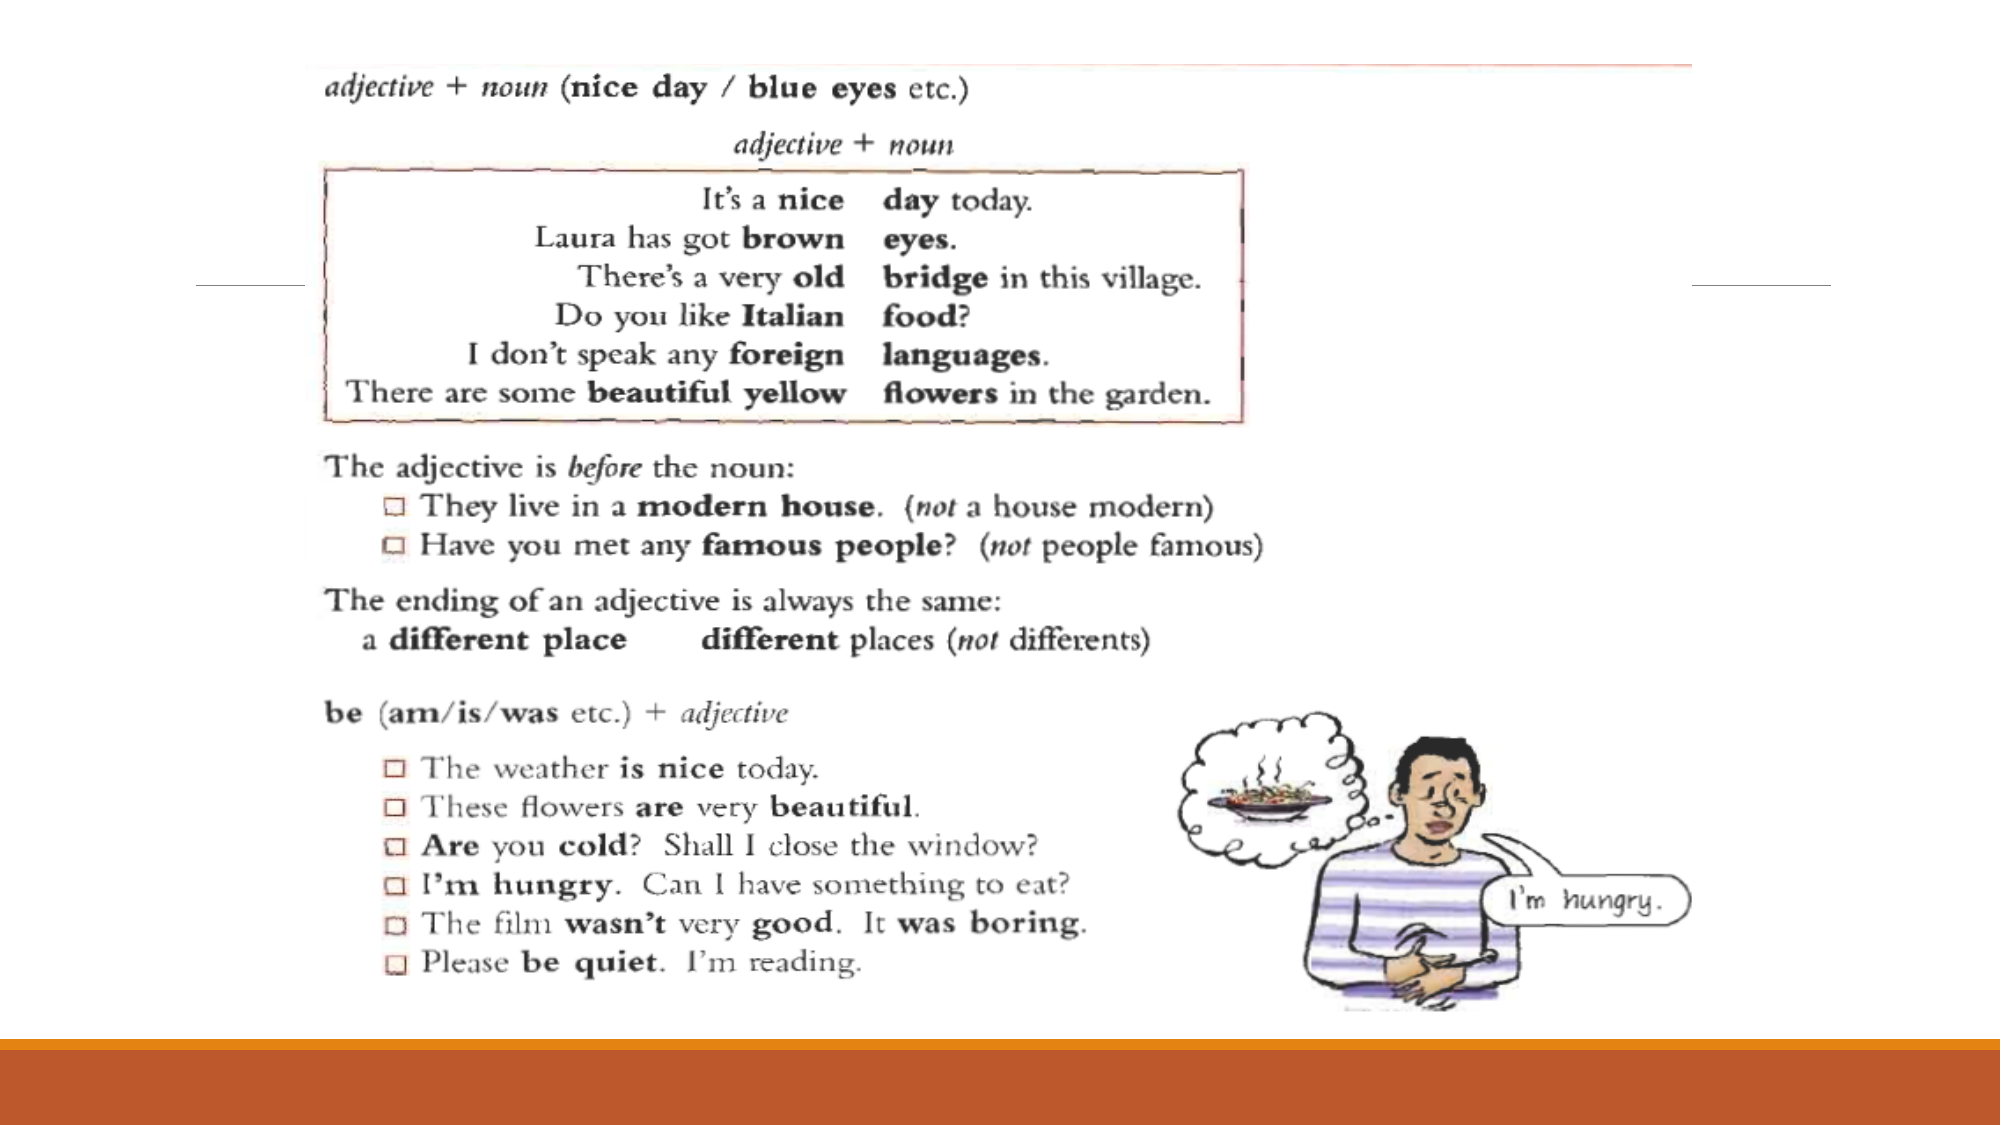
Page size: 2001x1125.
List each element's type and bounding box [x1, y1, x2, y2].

picture [304, 63, 1693, 1017]
